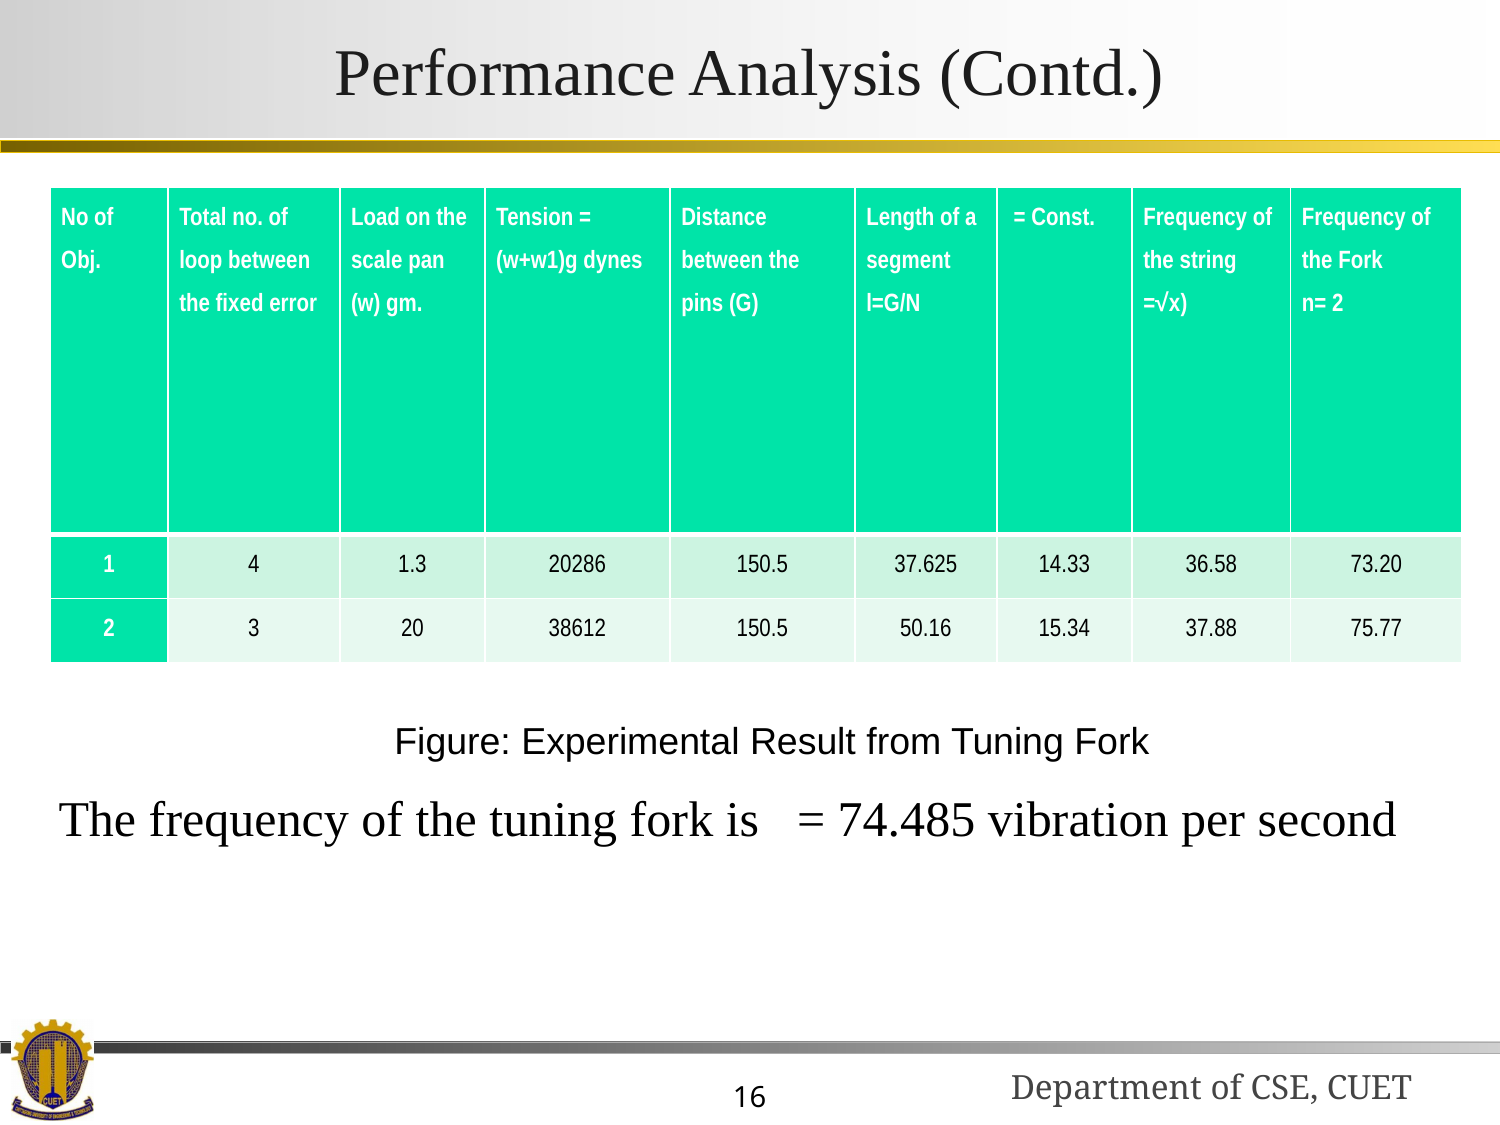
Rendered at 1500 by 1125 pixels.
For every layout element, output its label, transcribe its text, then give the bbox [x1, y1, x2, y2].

text_box Figure: Experimental Result from Tuning Fork [379, 709, 1165, 769]
title Performance Analysis (Contd.) [0, 0, 1500, 138]
picture [11, 1019, 94, 1121]
